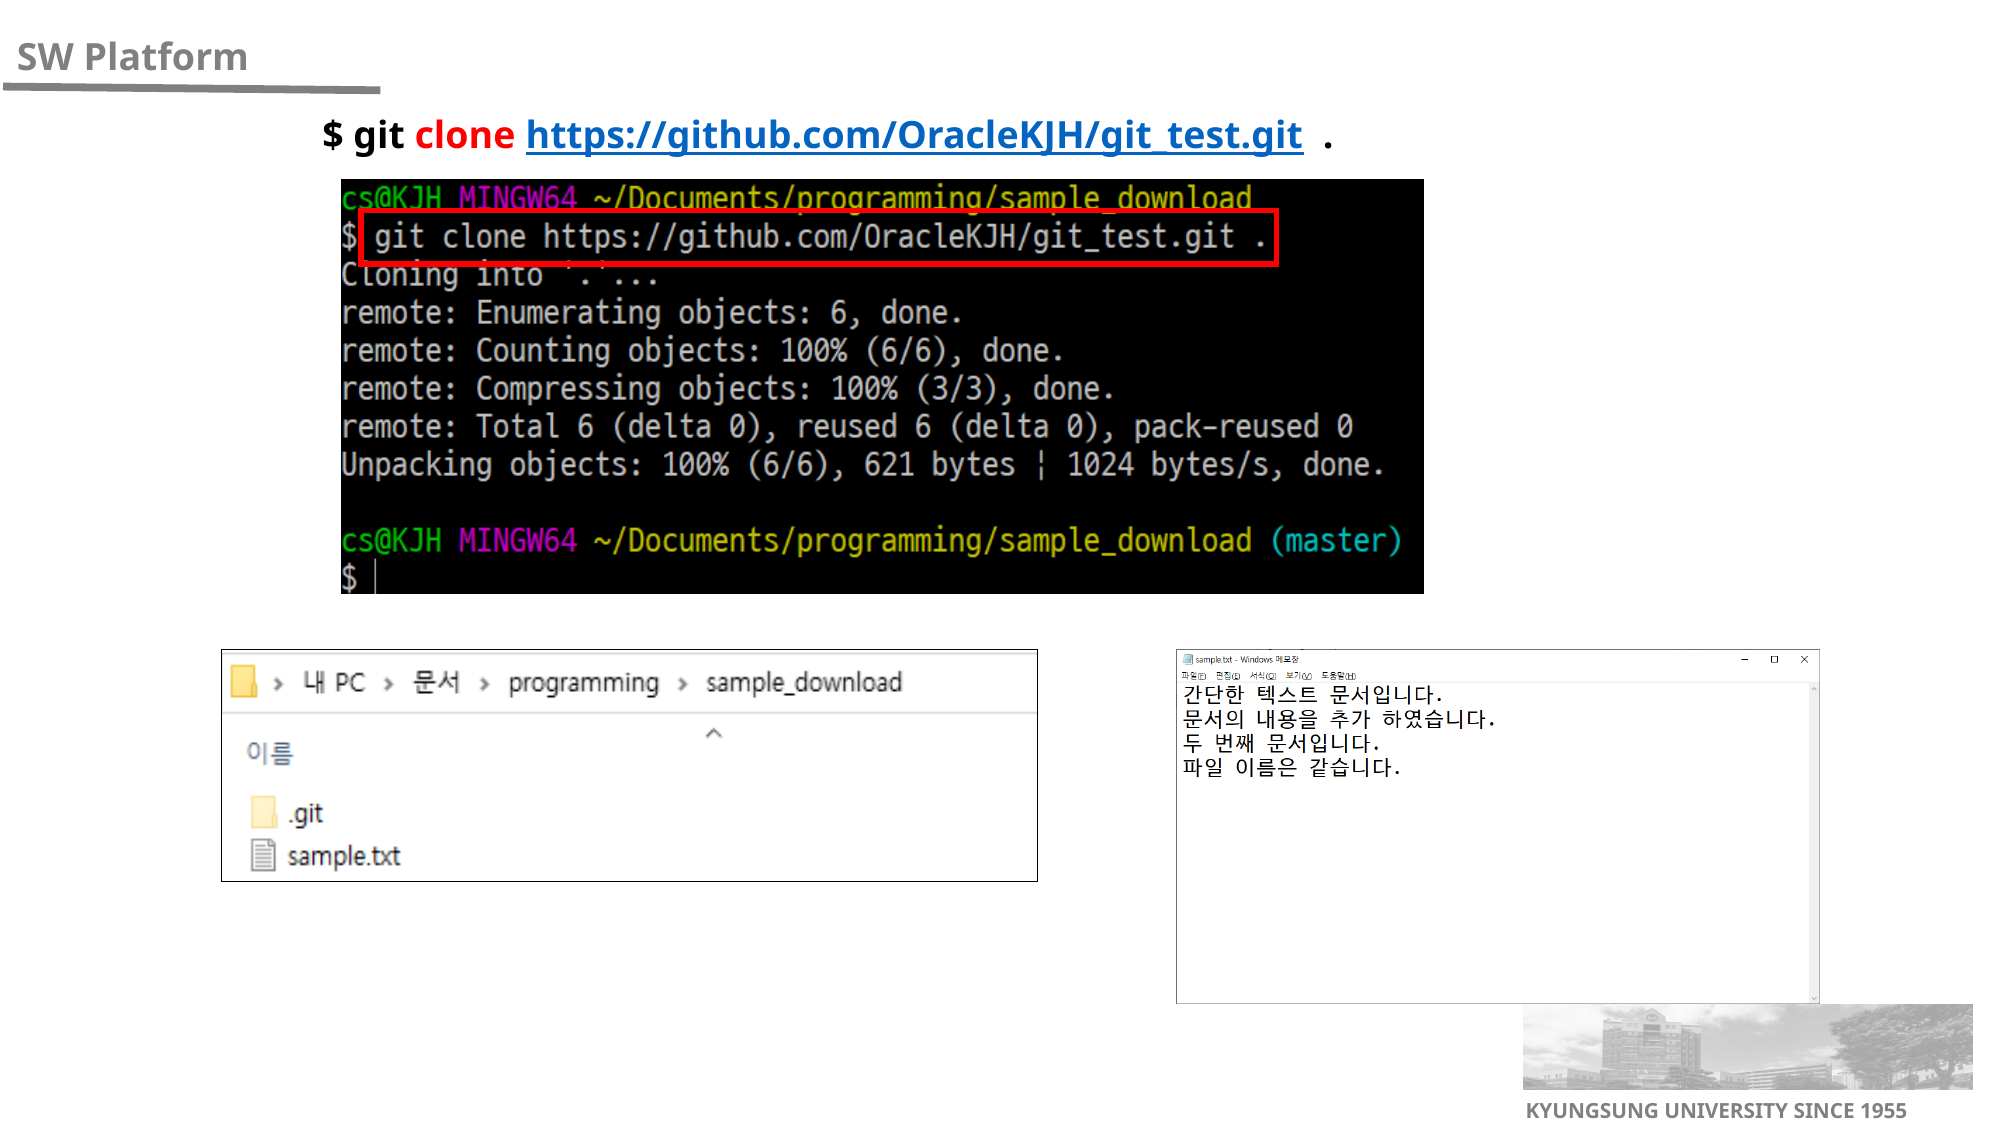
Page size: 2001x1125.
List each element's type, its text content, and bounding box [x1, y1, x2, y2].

picture [221, 649, 1038, 882]
text_box $ git clone https://github.com/OracleKJH/git_test.git . [307, 104, 1349, 170]
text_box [341, 179, 1424, 594]
picture [1176, 649, 1820, 1004]
